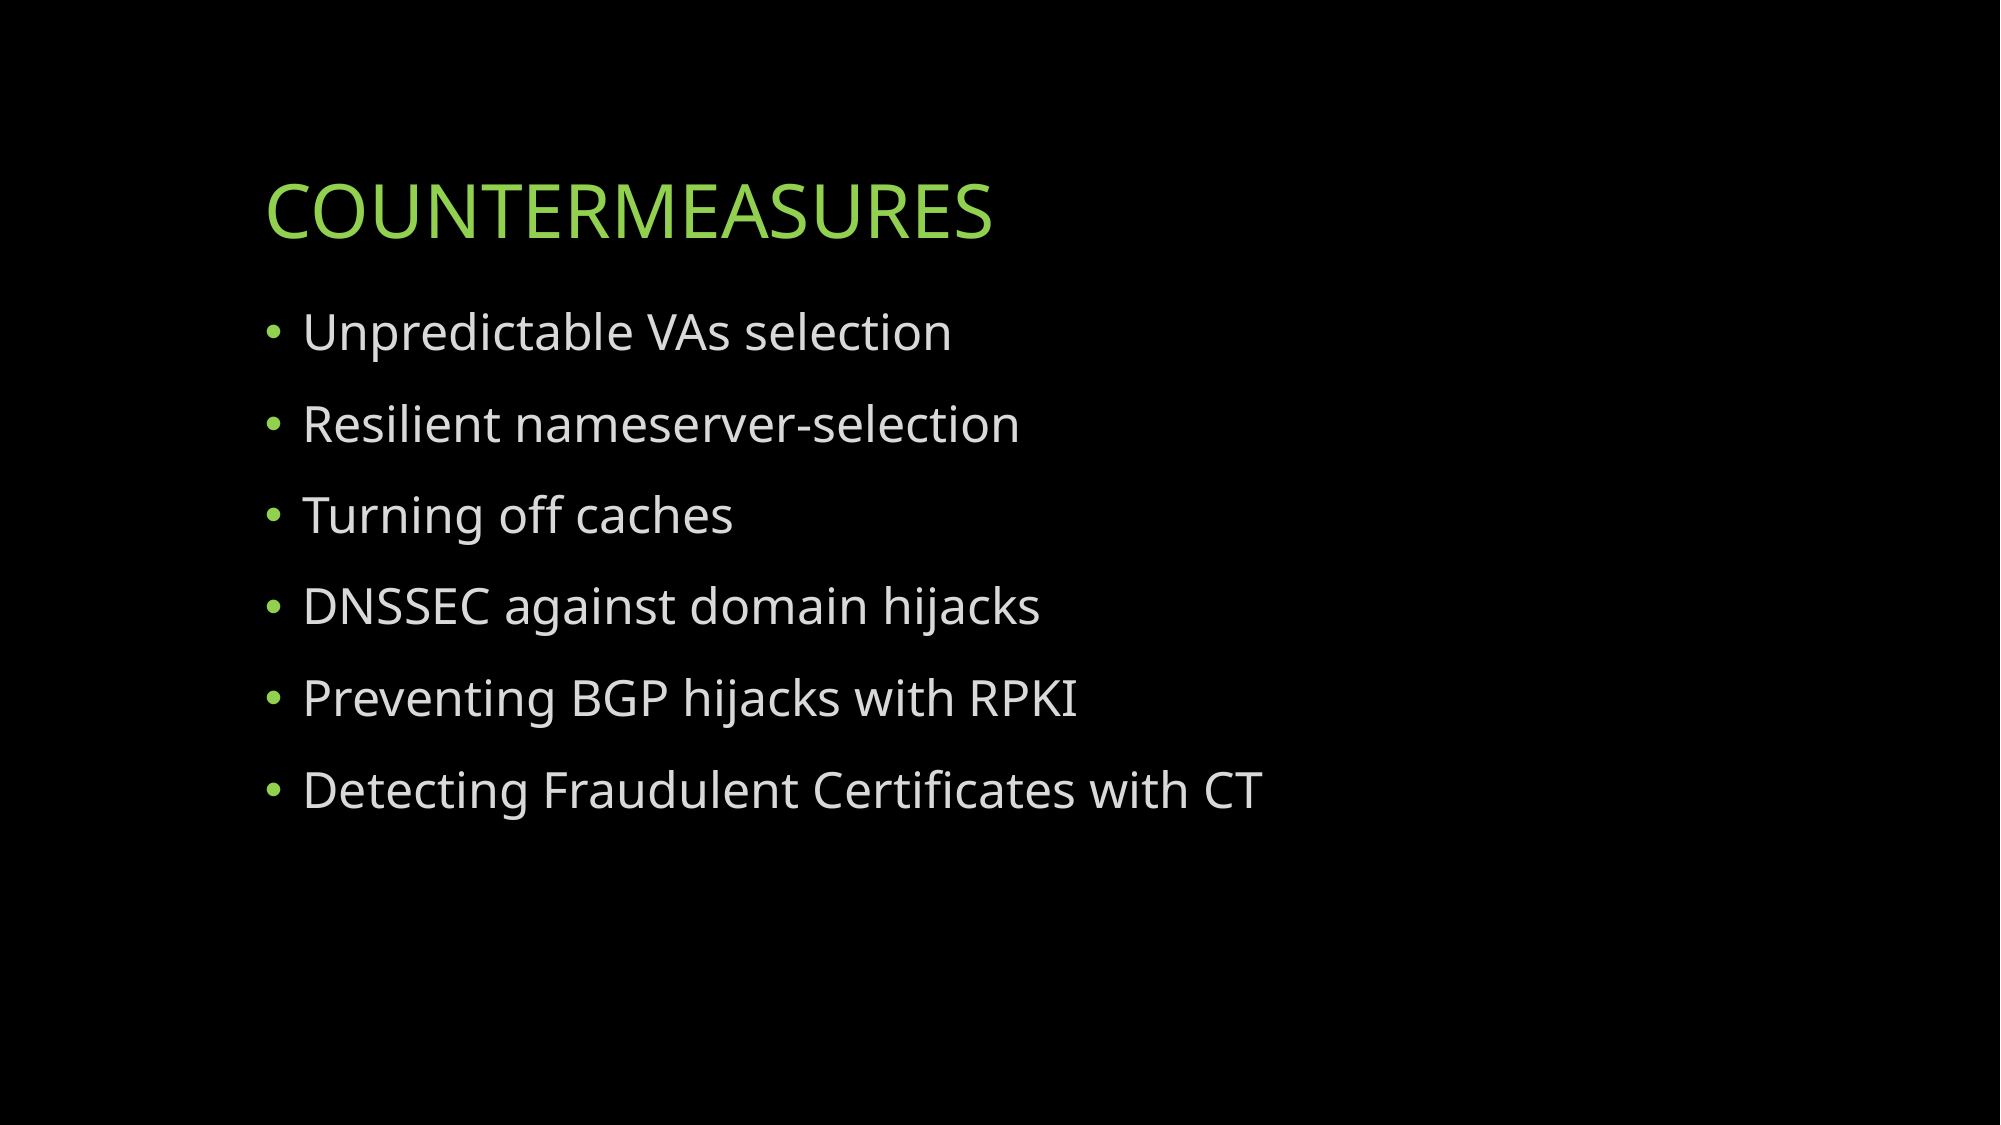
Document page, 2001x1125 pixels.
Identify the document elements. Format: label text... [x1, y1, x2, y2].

title COUNTERMEASURES [249, 75, 1750, 263]
list Unpredictable VAs selection Resilient nameserver-selection Turning off caches DNSSEC against domain hijacks Preventing BGP hijacks with RPKI Detecting Fraudulent Certificates with CT [249, 299, 1750, 1000]
